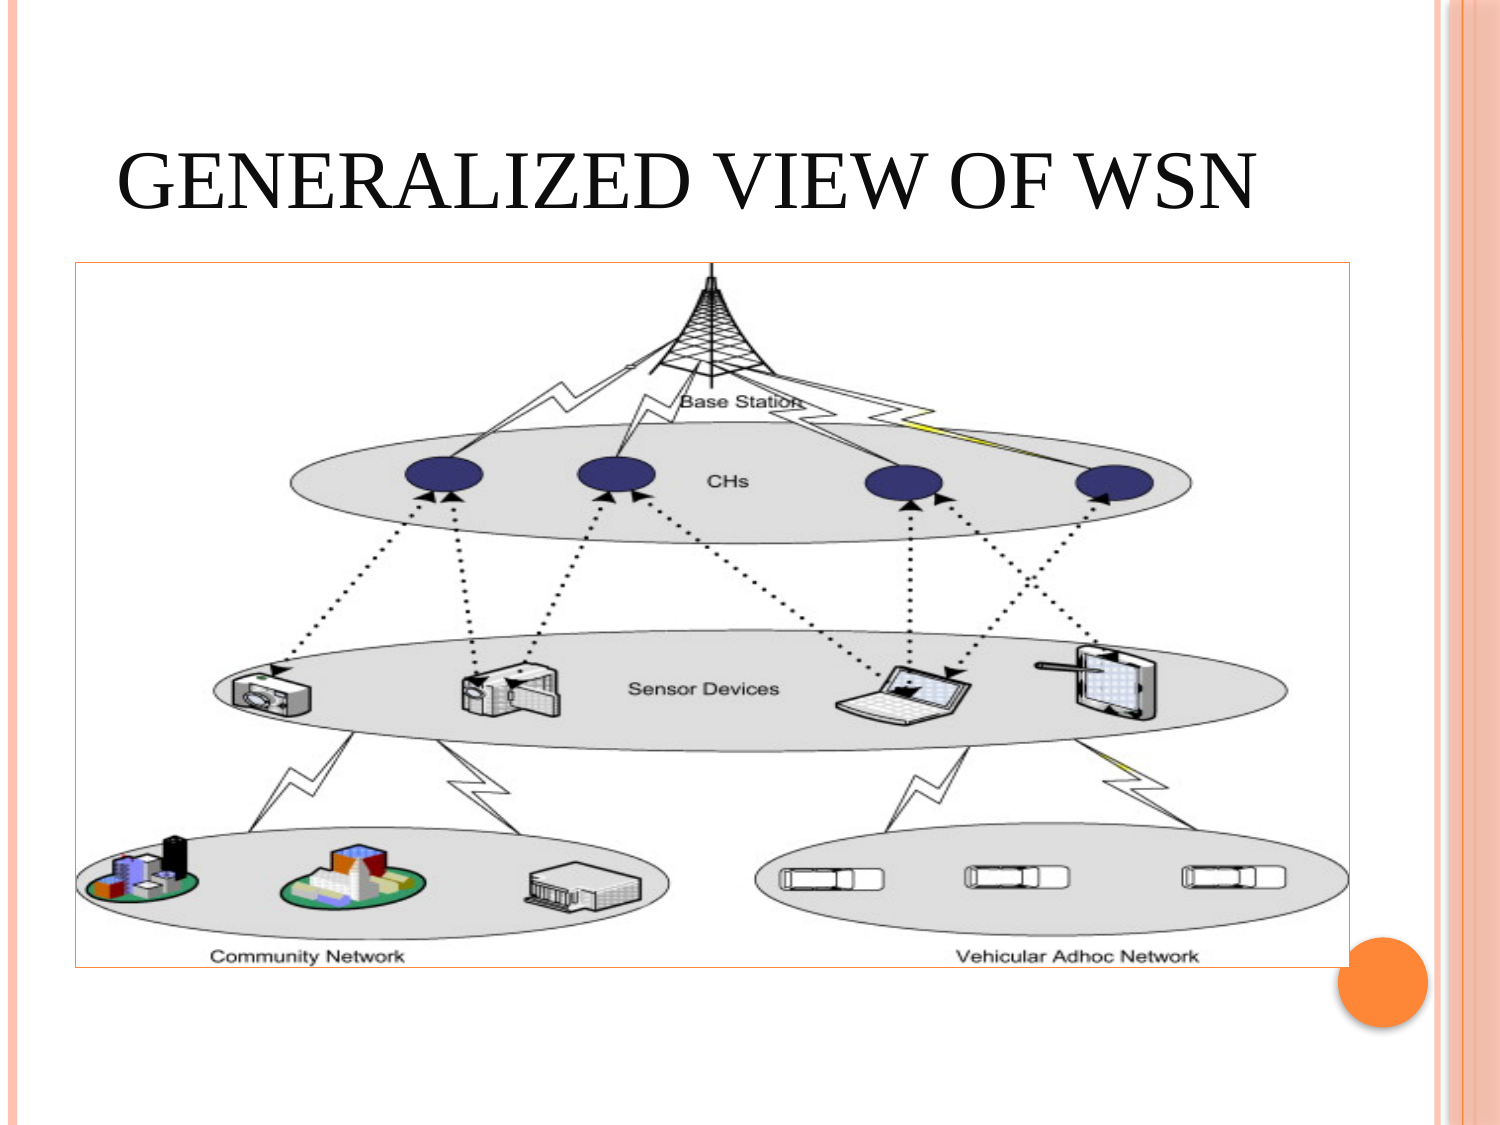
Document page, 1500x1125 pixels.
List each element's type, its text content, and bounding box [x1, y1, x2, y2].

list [74, 261, 1351, 969]
title Generalized view of WSN [75, 45, 1300, 233]
